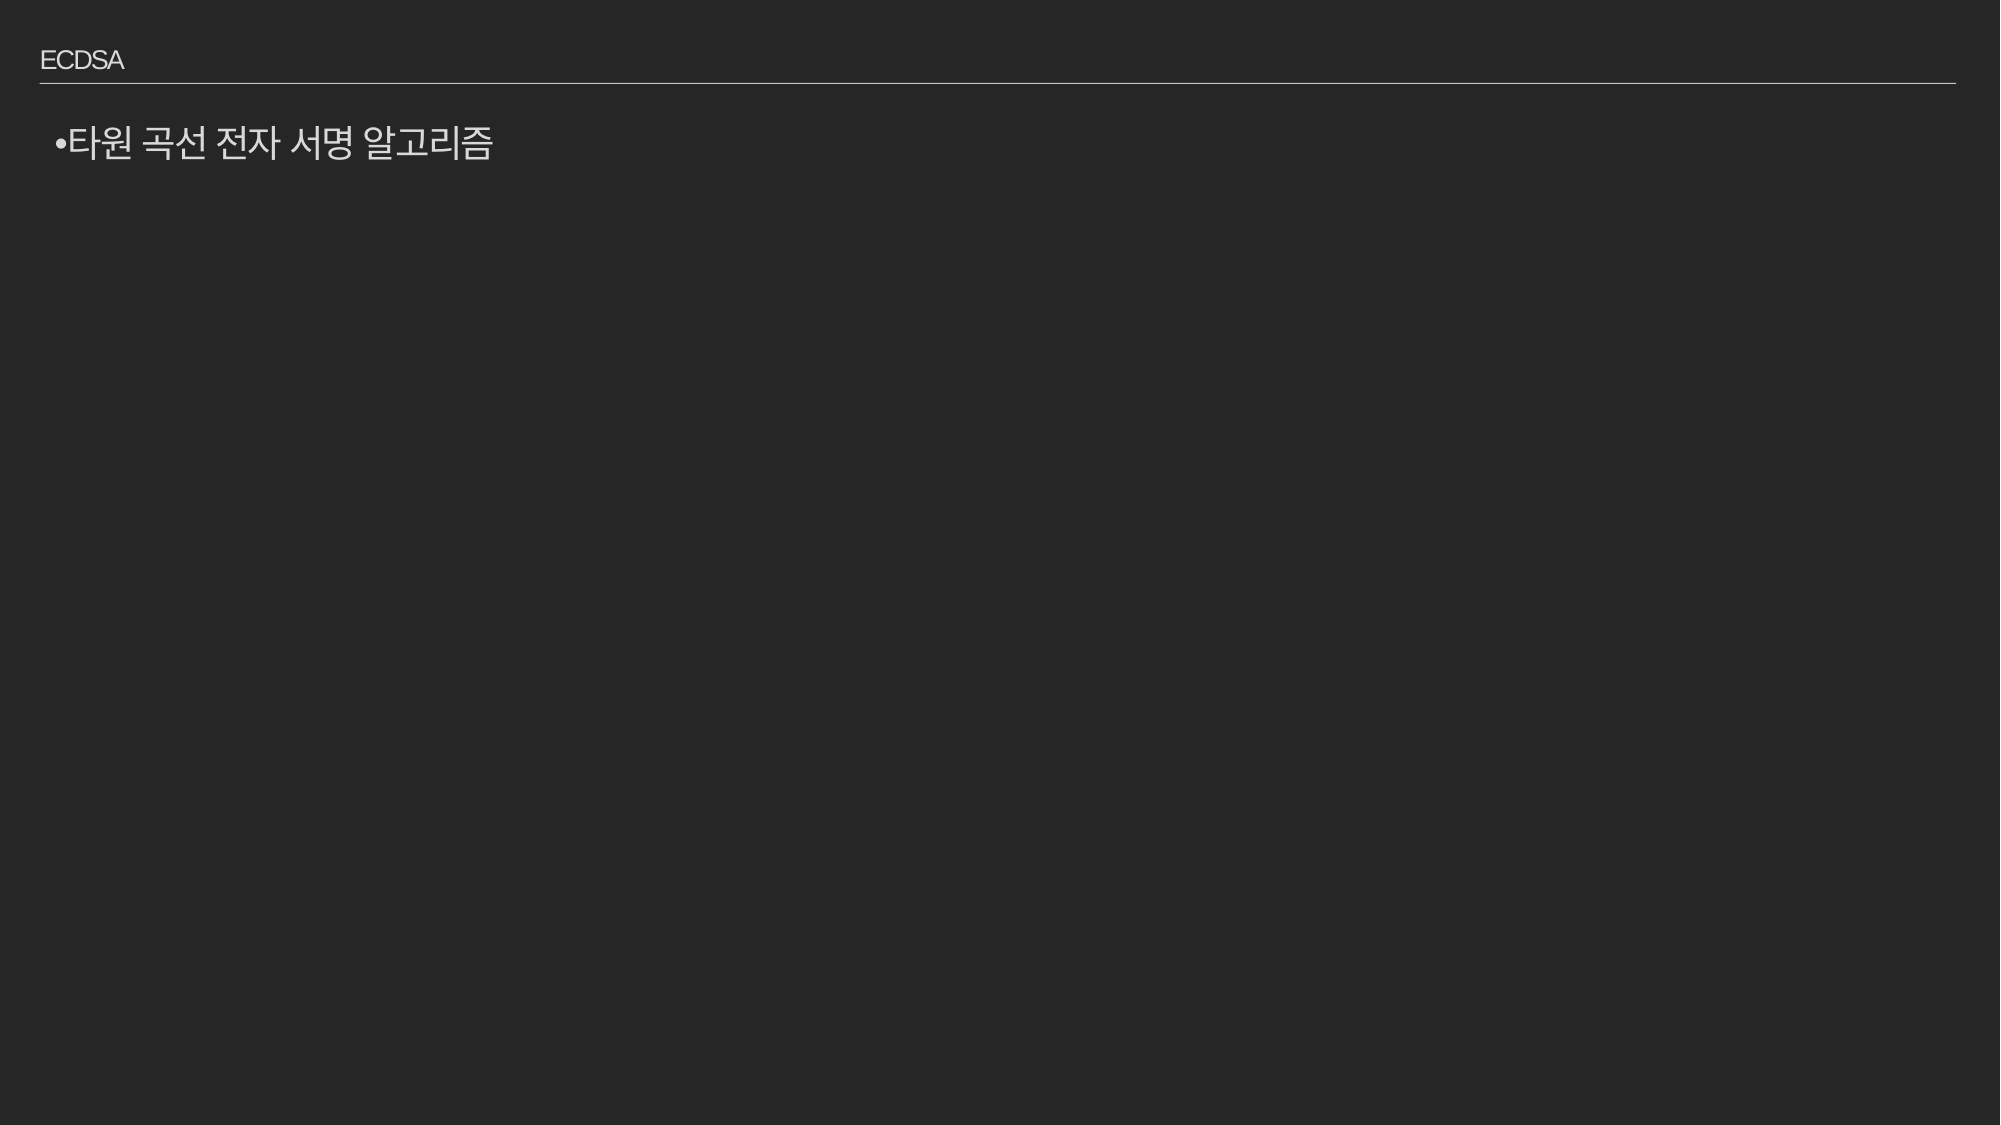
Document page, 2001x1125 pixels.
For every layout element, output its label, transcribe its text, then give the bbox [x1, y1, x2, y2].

title ECDSA [39, 31, 1961, 84]
list 타원 곡선 전자 서명 알고리즘 [39, 110, 1957, 825]
